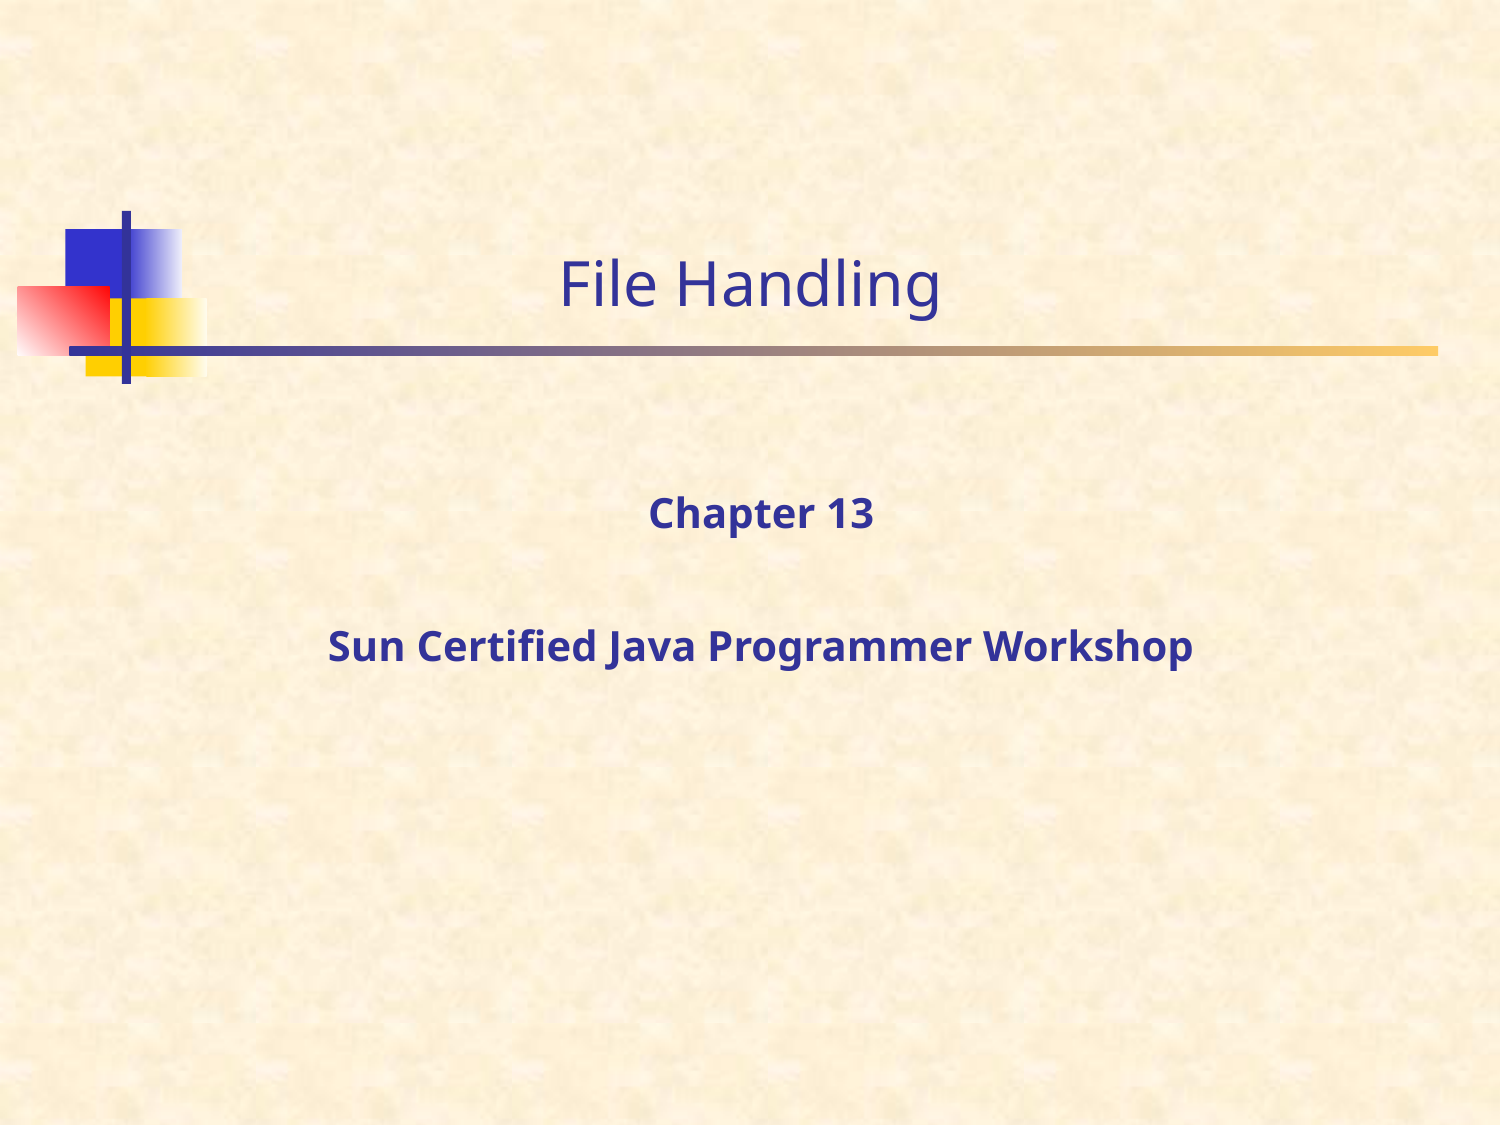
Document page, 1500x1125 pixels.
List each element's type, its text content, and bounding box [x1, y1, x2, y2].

subtitle Chapter 13 Sun Certified Java Programmer Workshop [53, 479, 1469, 948]
title File Handling [162, 86, 1340, 328]
picture [0, 0, 1500, 1125]
